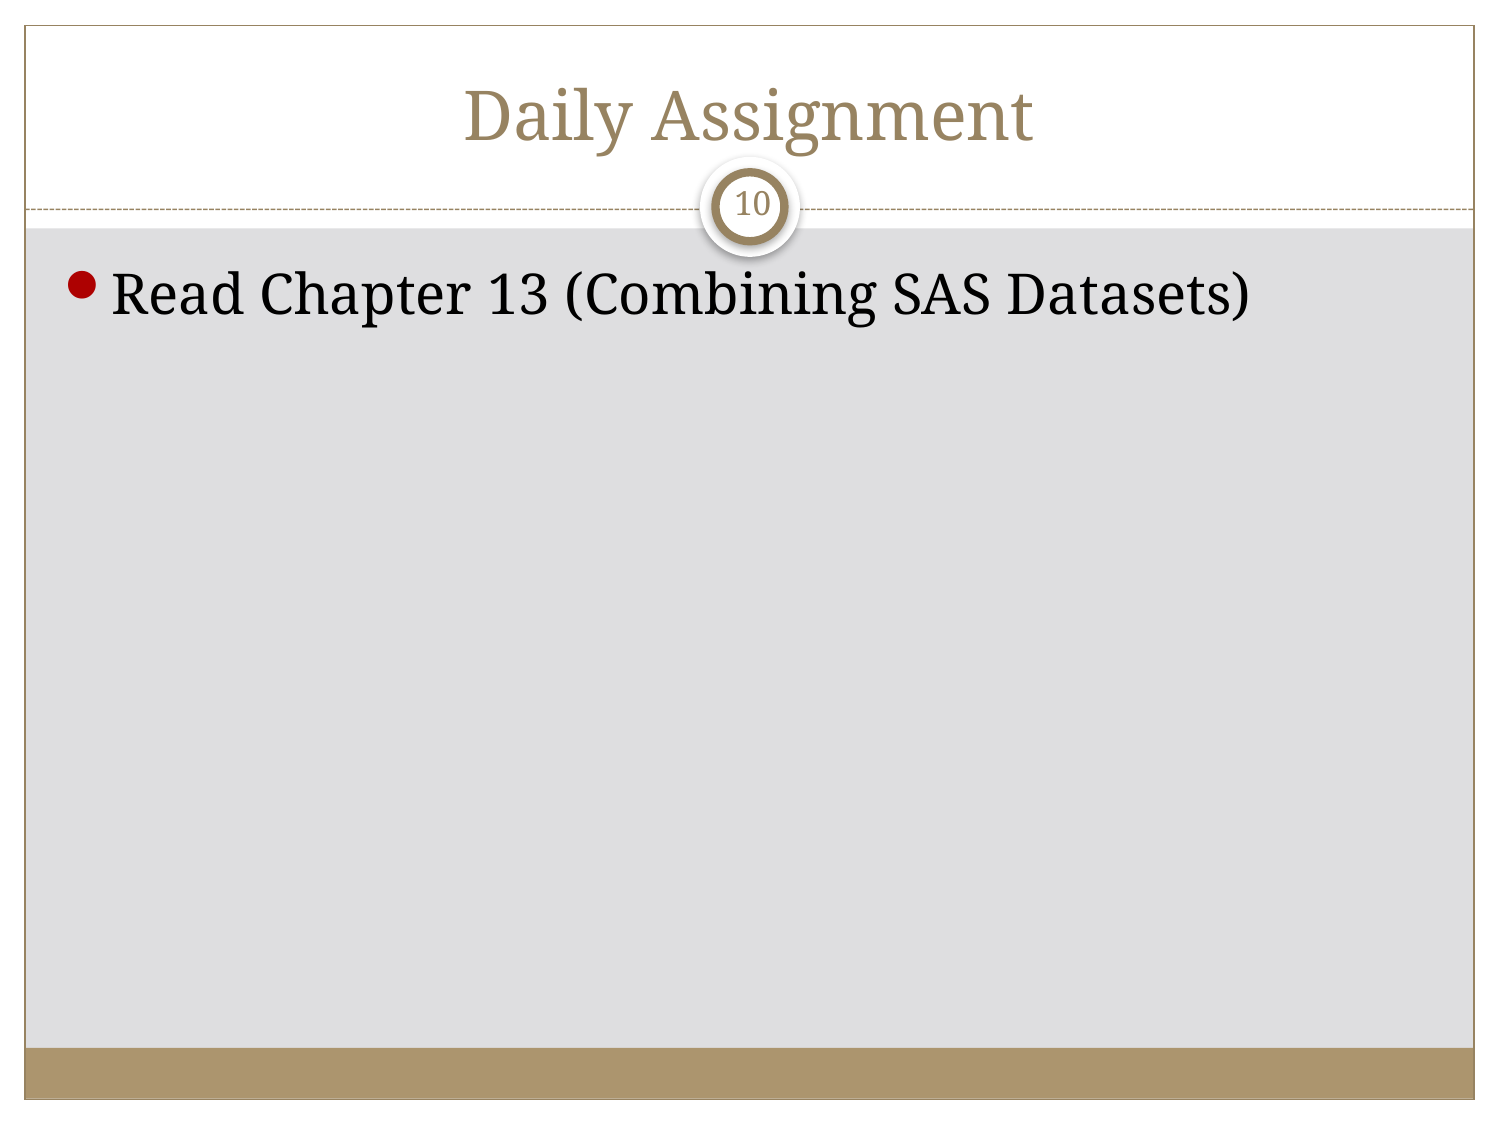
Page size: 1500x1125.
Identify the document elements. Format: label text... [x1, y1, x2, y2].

list Read Chapter 13 (Combining SAS Datasets) [49, 250, 1445, 1001]
title Daily Assignment [49, 37, 1450, 162]
slide_number 10 [715, 168, 791, 241]
